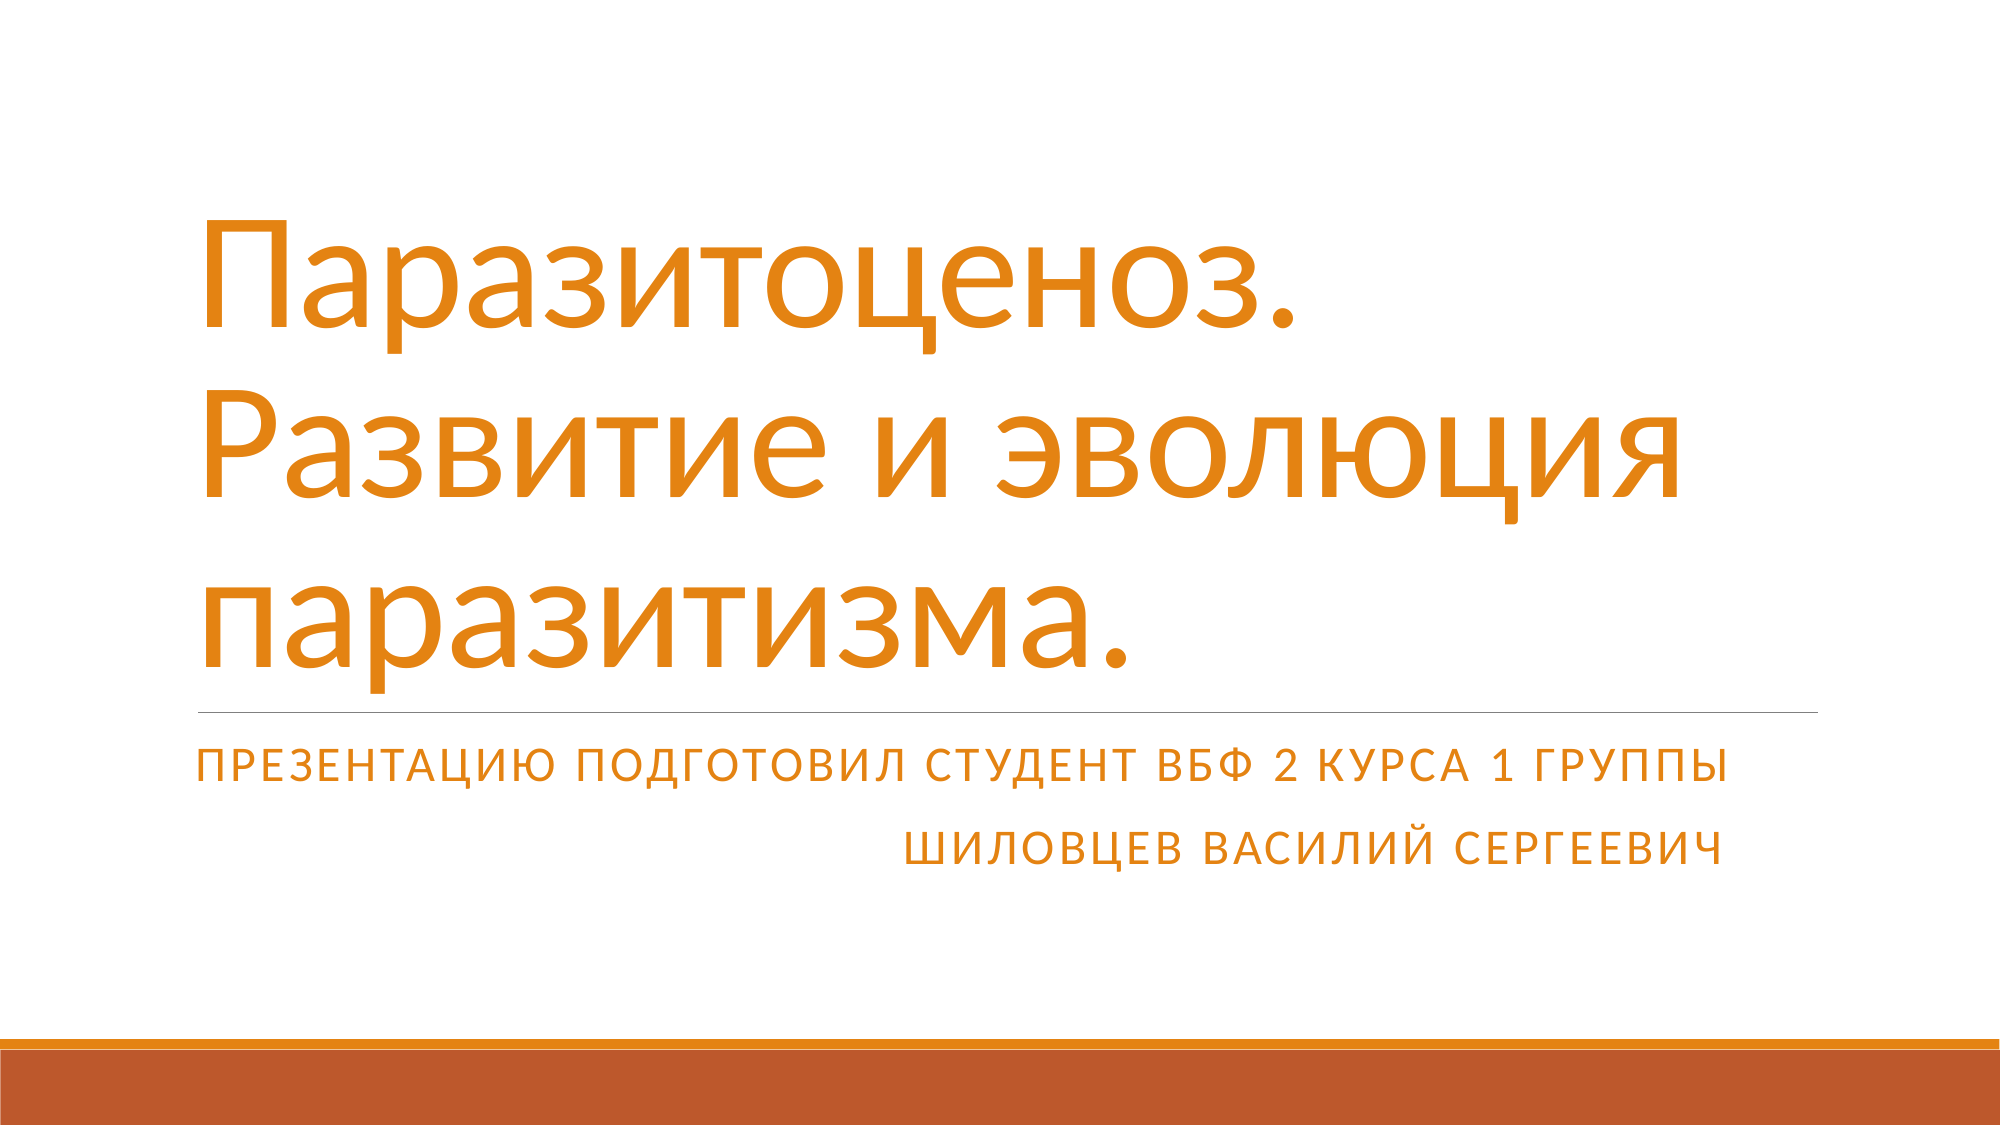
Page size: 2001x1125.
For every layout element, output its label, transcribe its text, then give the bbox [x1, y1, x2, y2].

title Паразитоценоз. Развитие и эволюция паразитизма. [180, 124, 1830, 710]
subtitle Презентацию подготовил студент ВБФ 2 курса 1 группы Шиловцев Василий Сергеевич [180, 730, 1831, 919]
